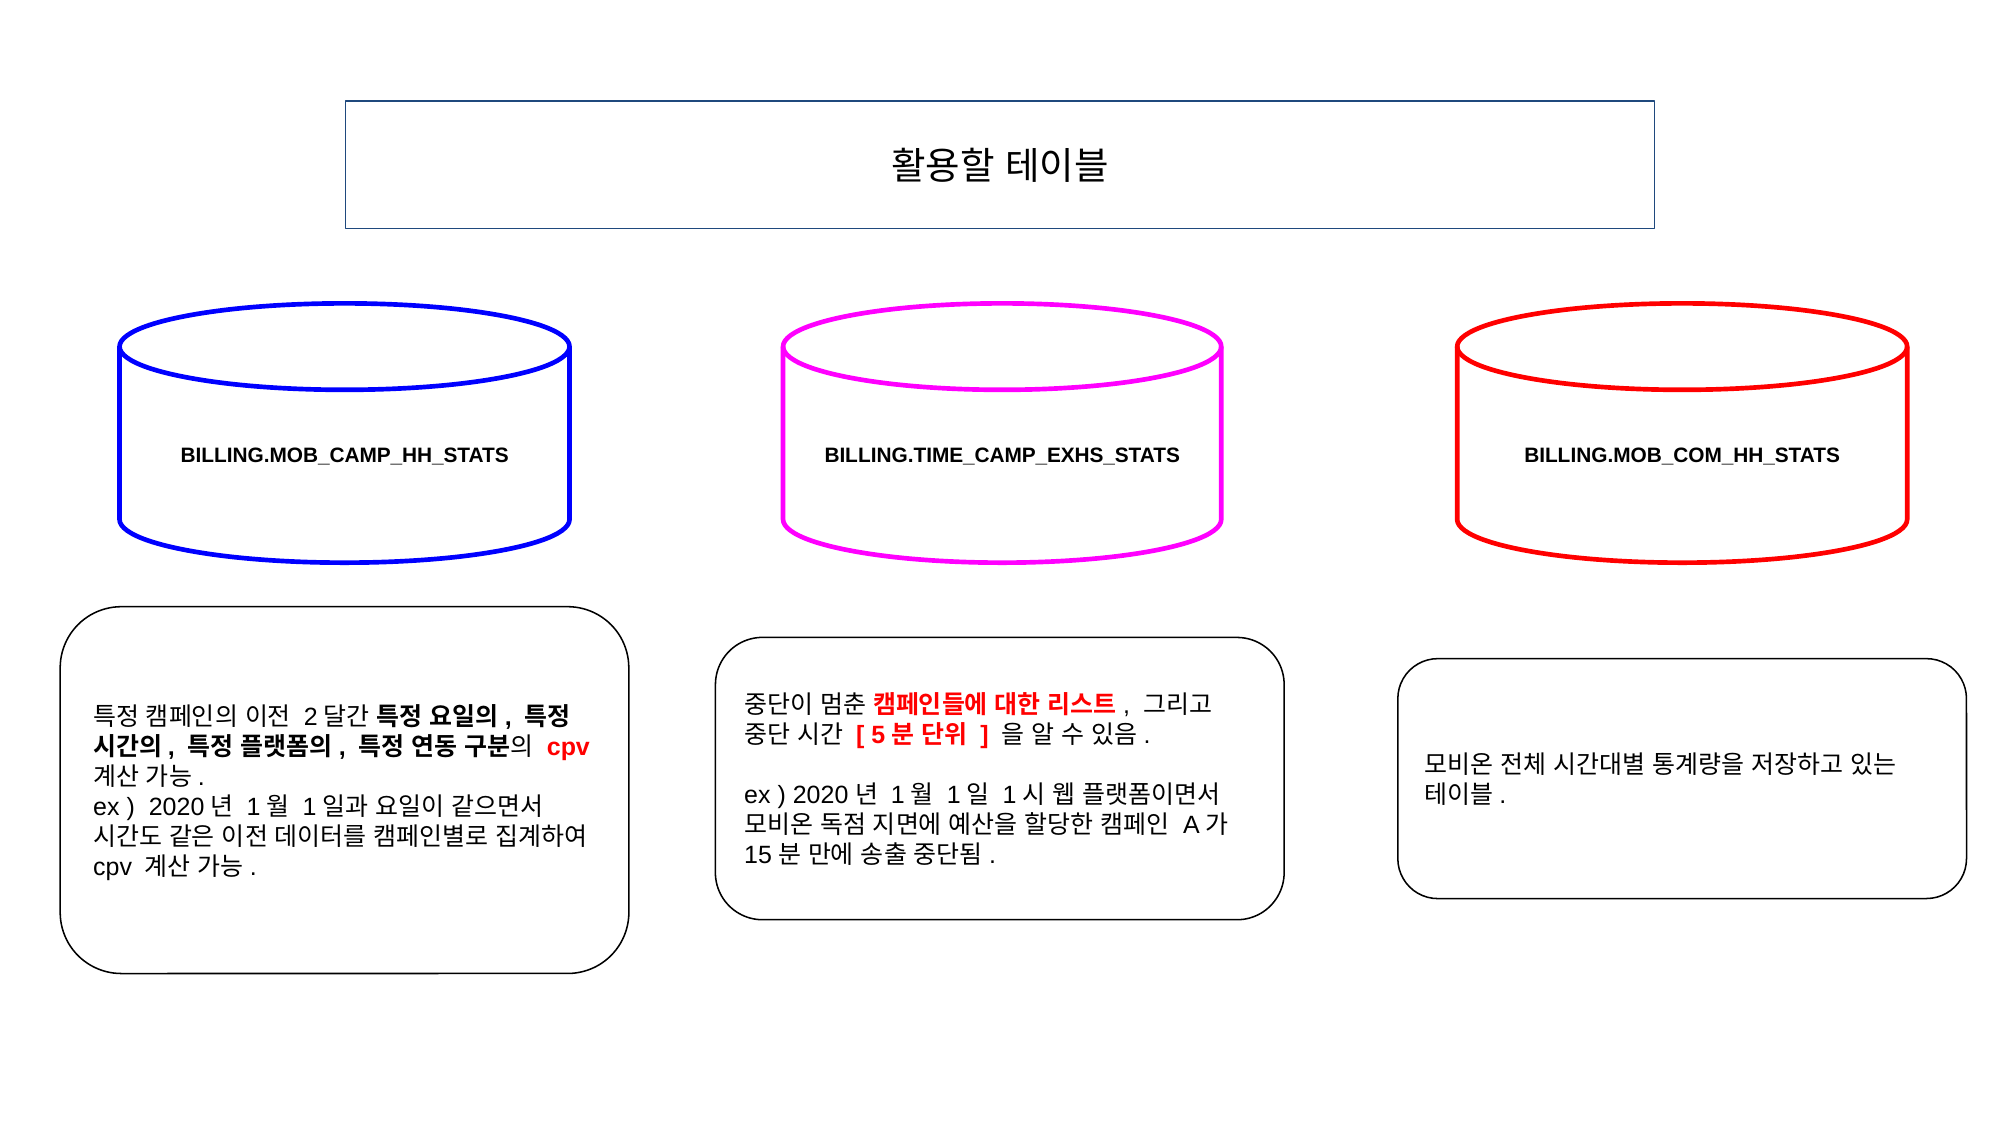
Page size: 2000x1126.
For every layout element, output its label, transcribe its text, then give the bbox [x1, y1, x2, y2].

text_box BILLING.TIME_CAMP_EXHS_STATS [783, 303, 1222, 563]
text_box 활용할 테이블 [345, 100, 1655, 229]
text_box 특정 캠페인의 이전 2달간 특정 요일의, 특정 시간의, 특정 플랫폼의, 특정 연동 구분의 cpv계산 가능. ex ) 2020년 1월 1일과 요일이 같으면서 시간도 같은 이전 데이터를 캠페인별로 집계하여 cpv 계산 가능. [60, 606, 629, 974]
text_box BILLING.MOB_CAMP_HH_STATS [119, 303, 570, 563]
text_box BILLING.MOB_COM_HH_STATS [1457, 303, 1908, 563]
text_box 중단이 멈춘 캠페인들에 대한 리스트, 그리고 중단 시간 [ 5분 단위 ] 을 알 수 있음. ex ) 2020년 1월 1일 1시 웹 플랫폼이면서 모비온 독점 지면에 예산을 할당한 캠페인 A가 15분 만에 송출 중단됨. [715, 637, 1285, 920]
text_box 모비온 전체 시간대별 통계량을 저장하고 있는 테이블. [1397, 658, 1967, 899]
